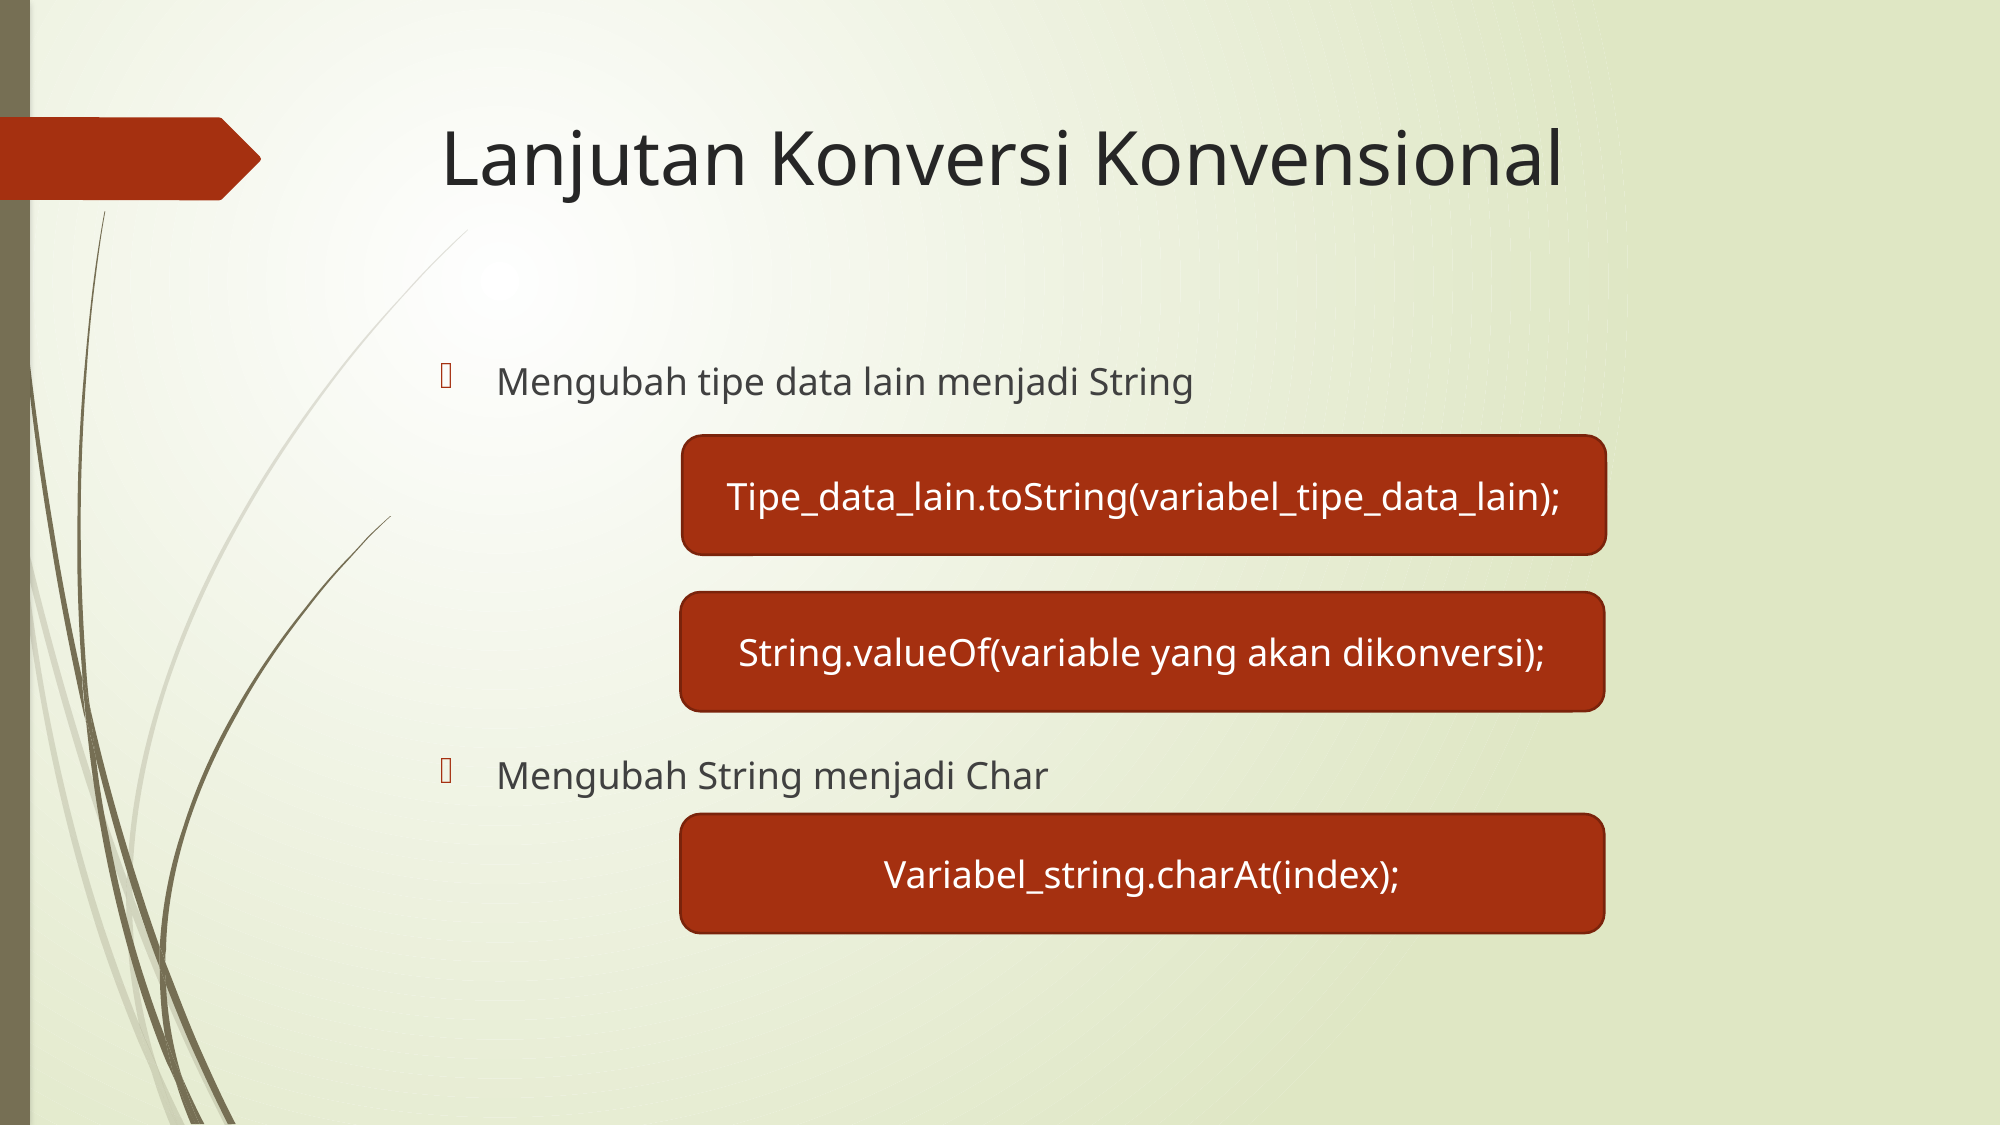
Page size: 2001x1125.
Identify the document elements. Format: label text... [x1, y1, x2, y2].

text_box String.valueOf(variable yang akan dikonversi); [679, 590, 1606, 713]
text_box Variabel_string.charAt(index); [679, 812, 1606, 935]
title Lanjutan Konversi Konvensional [425, 102, 1888, 313]
text_box Tipe_data_lain.toString(variabel_tipe_data_lain); [680, 434, 1608, 557]
list Mengubah tipe data lain menjadi String Mengubah String menjadi Char [424, 350, 1888, 970]
